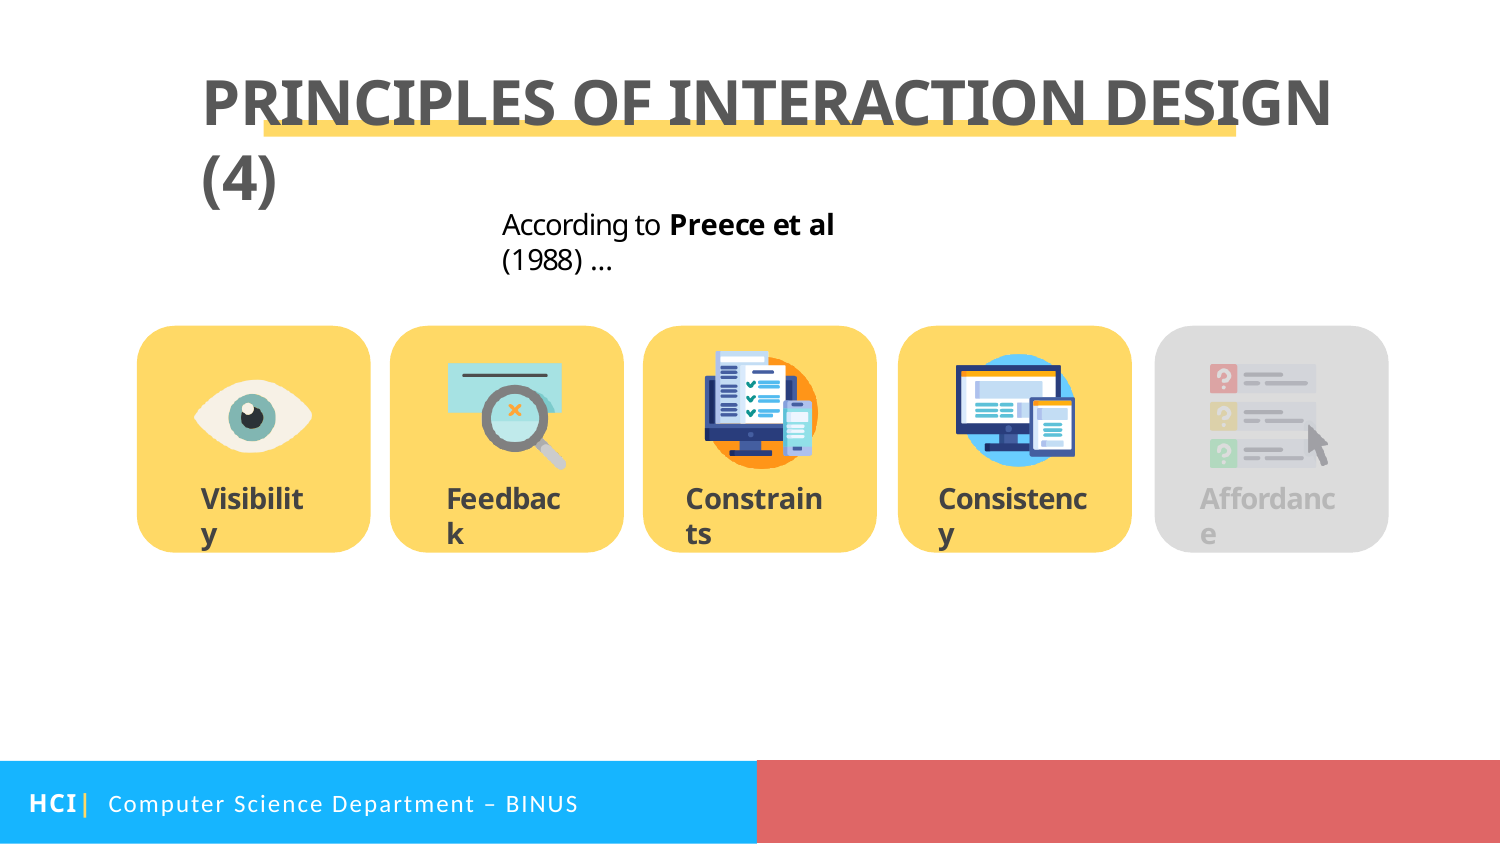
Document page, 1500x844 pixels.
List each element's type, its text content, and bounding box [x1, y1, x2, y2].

text_box [136, 325, 371, 553]
text_box Visibility [198, 481, 314, 551]
text_box According to Preece et al (1988) ... [499, 203, 944, 277]
text_box Constraints [683, 478, 834, 551]
picture [956, 351, 1075, 470]
picture [447, 357, 566, 475]
text_box [1154, 325, 1389, 553]
text_box [389, 325, 624, 553]
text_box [0, 760, 1500, 844]
title PRINCIPLES OF INTERACTION DESIGN (4) [199, 60, 1350, 213]
text_box [642, 325, 877, 553]
picture [193, 357, 312, 475]
text_box Affordance [1197, 478, 1343, 551]
text_box Feedback [444, 478, 569, 551]
text_box Consistency [935, 478, 1093, 551]
picture [1209, 364, 1328, 468]
picture [701, 351, 820, 470]
text_box [897, 325, 1132, 553]
